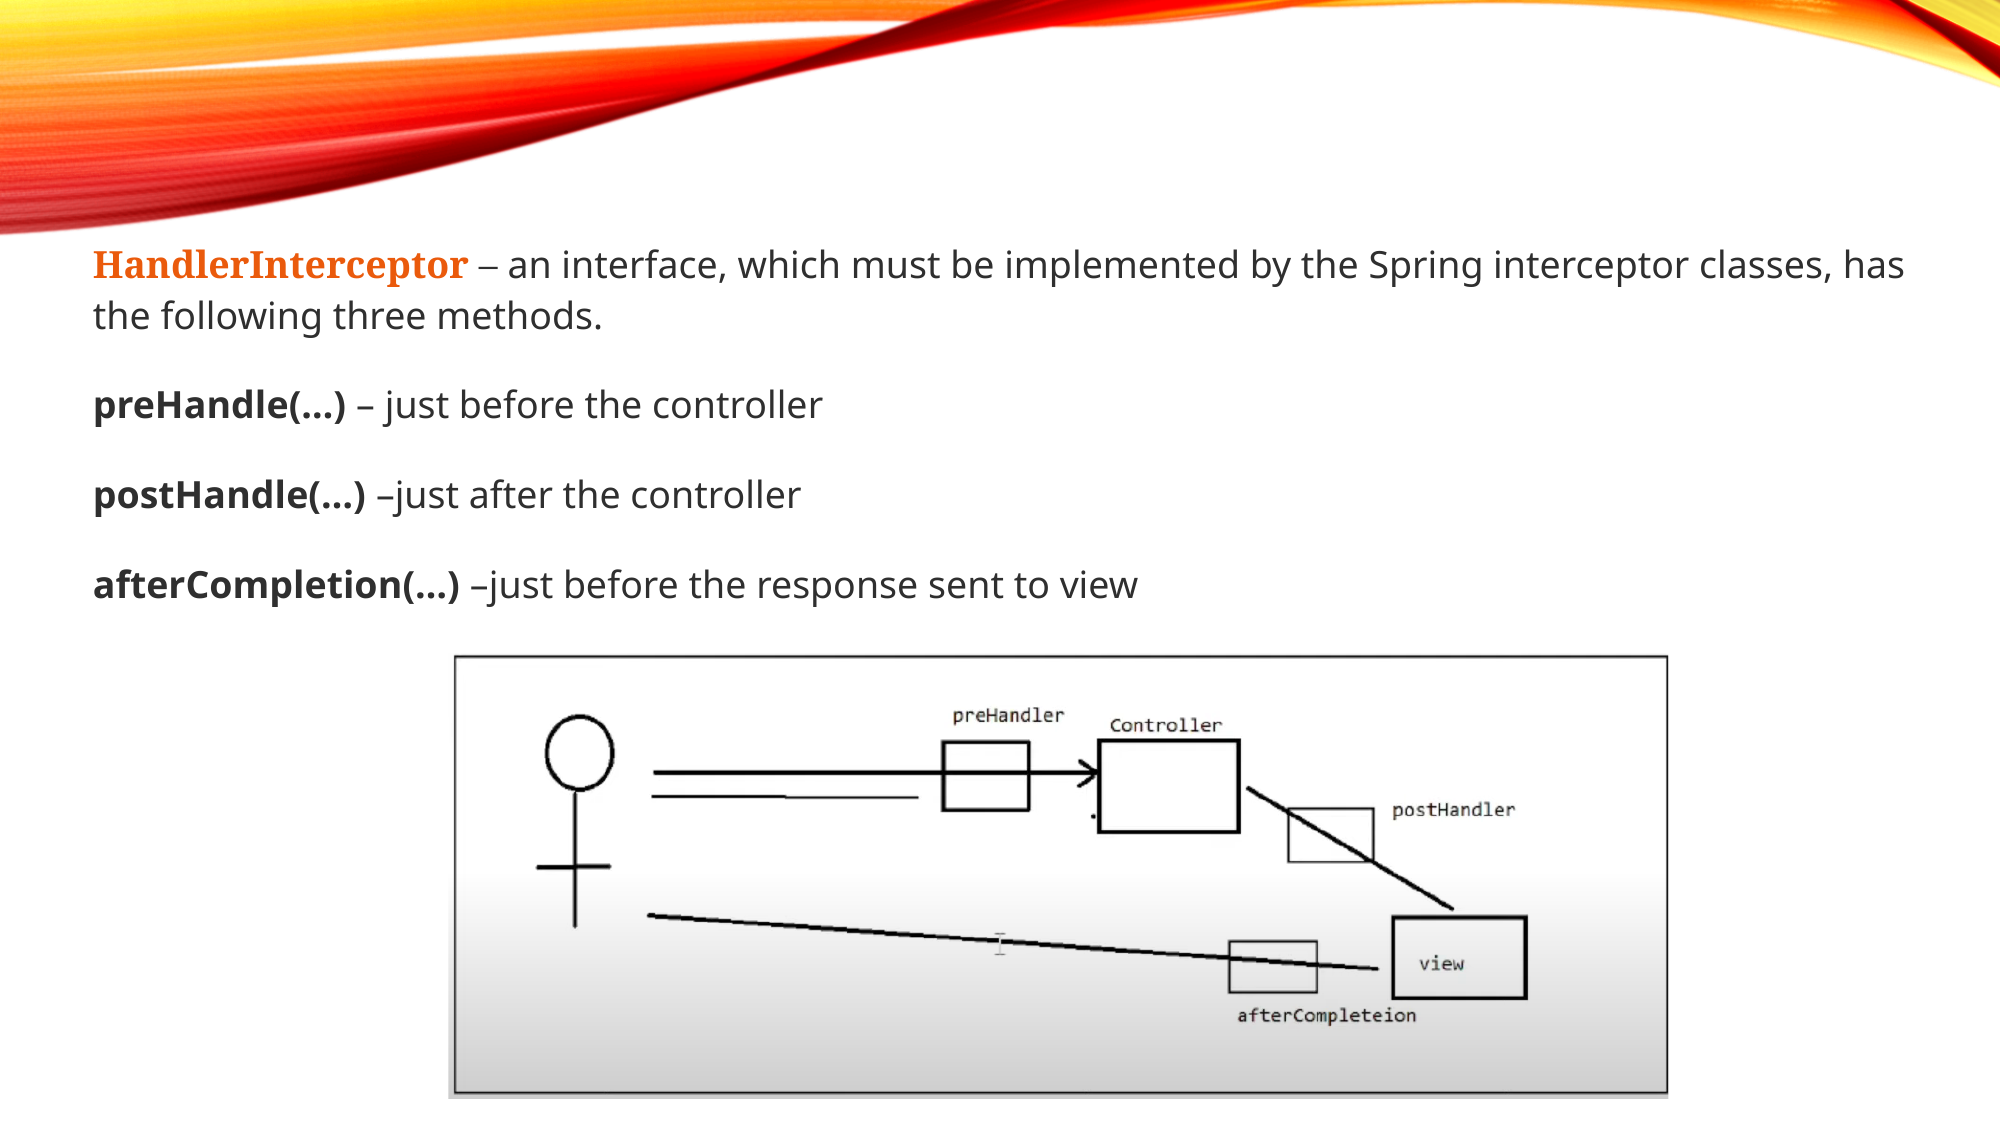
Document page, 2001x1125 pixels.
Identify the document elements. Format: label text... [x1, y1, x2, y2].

text_box preHandle(…) – just before the controller postHandle(…) –just after the controller afterCompletion(…) –just before the response sent to view [78, 373, 1680, 614]
picture [448, 649, 1669, 1099]
text_box HandlerInterceptor – an interface, which must be implemented by the Spring interceptor classes, has the following three methods. [78, 233, 1984, 345]
picture [0, 0, 2000, 237]
